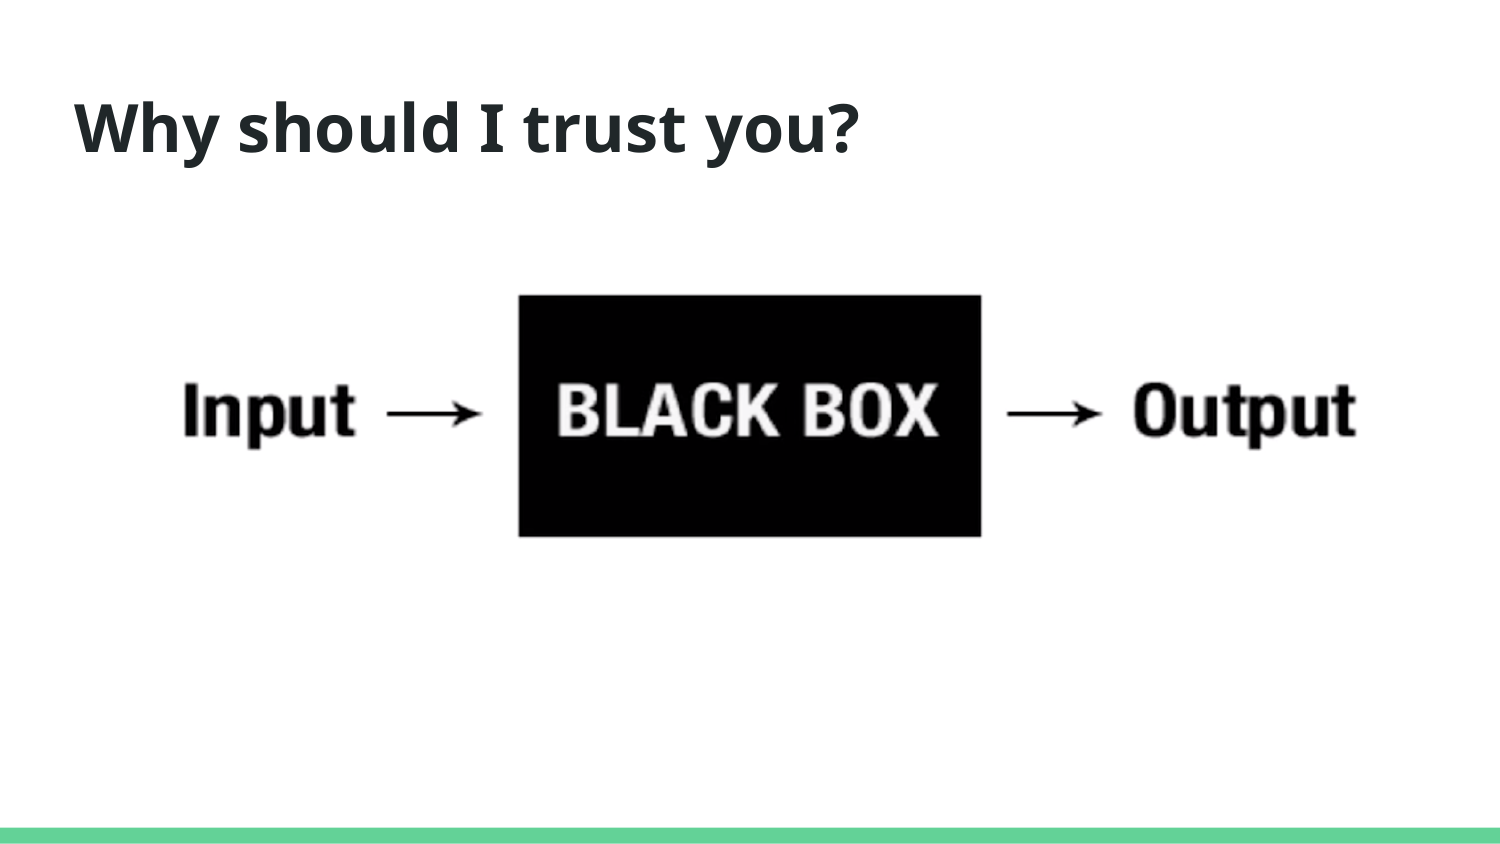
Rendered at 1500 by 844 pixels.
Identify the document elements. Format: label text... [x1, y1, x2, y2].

list [51, 229, 1449, 750]
picture [101, 200, 1437, 605]
title Why should I trust you? [59, 71, 1458, 166]
